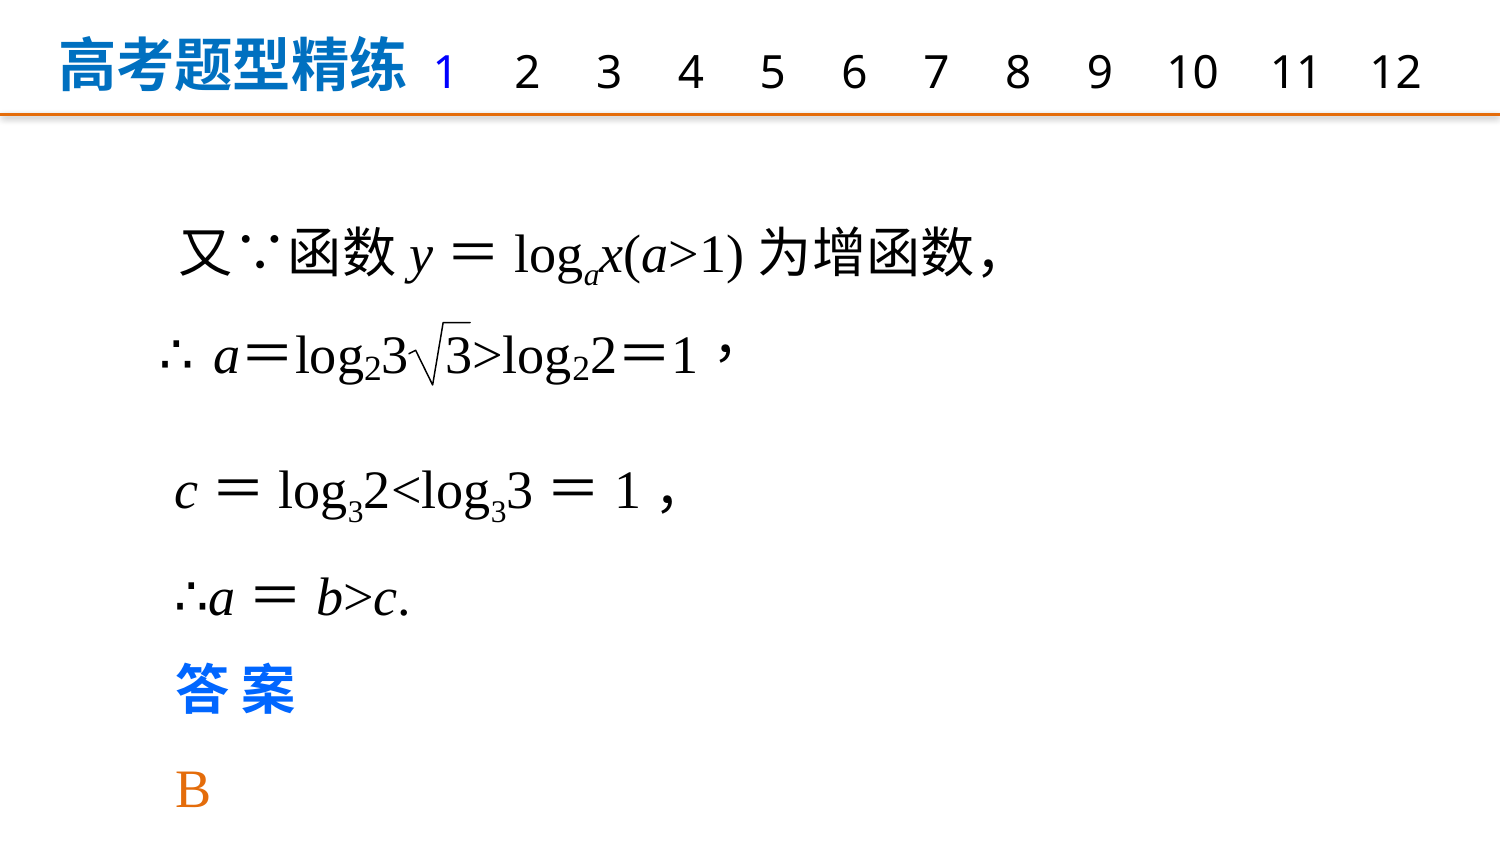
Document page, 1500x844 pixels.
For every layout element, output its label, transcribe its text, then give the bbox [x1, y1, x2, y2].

text_box 8 [983, 38, 1053, 109]
text_box 3 [574, 38, 644, 109]
text_box 高考题型精练 [43, 20, 423, 105]
text_box 10 [1147, 41, 1239, 106]
text_box 5 [738, 38, 808, 109]
text_box 11 [1250, 41, 1342, 106]
text_box 9 [1065, 38, 1135, 109]
text_box 4 [656, 38, 726, 109]
text_box 又∵函数y＝logax(a>1)为增函数， [163, 173, 991, 300]
text_box 1 [410, 38, 481, 109]
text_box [159, 317, 1270, 434]
text_box 12 [1353, 38, 1438, 109]
text_box c＝log32<log33＝1， ∴a＝b>c. [159, 441, 1233, 634]
text_box 7 [901, 38, 972, 109]
text_box 6 [819, 38, 890, 109]
text_box 2 [492, 38, 563, 109]
text_box 答案 B [160, 615, 390, 728]
